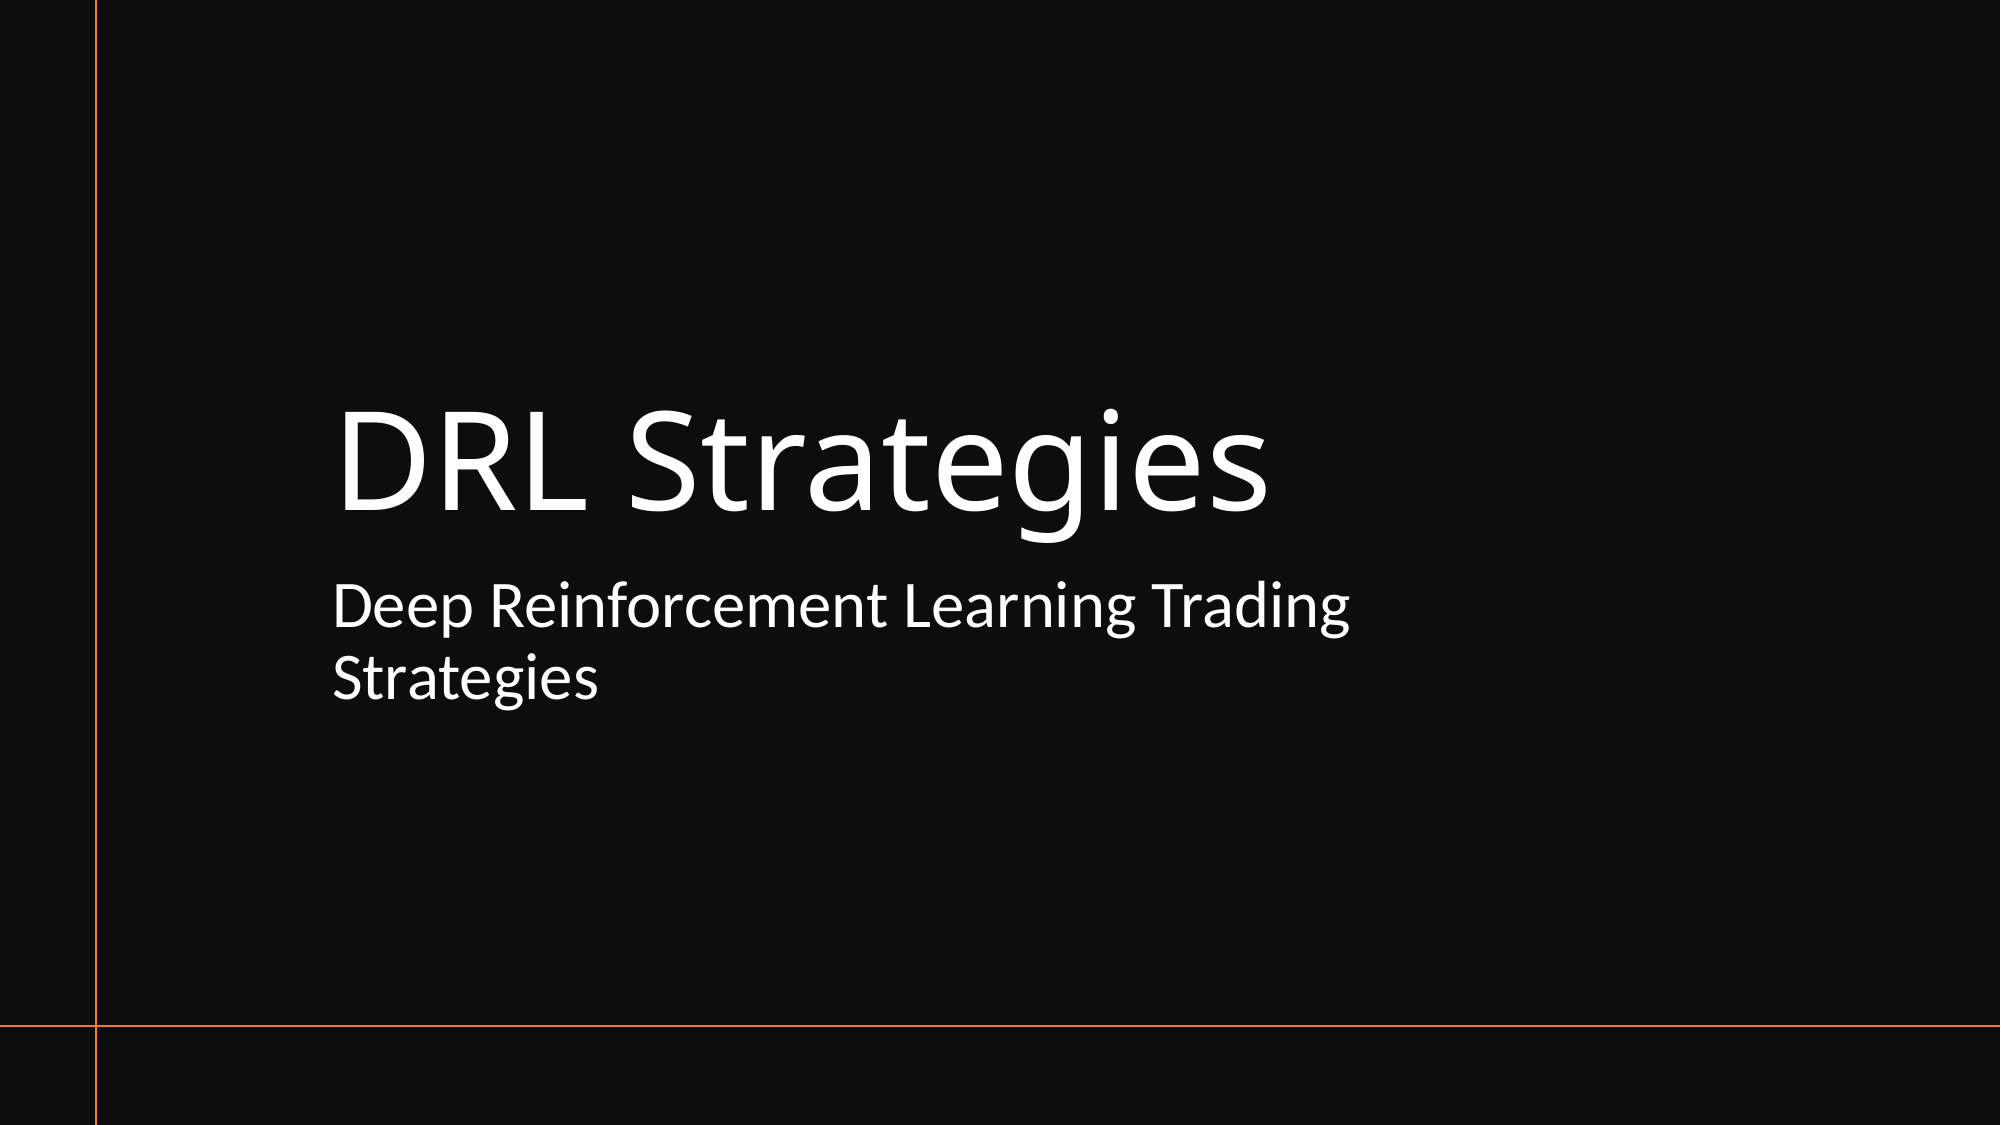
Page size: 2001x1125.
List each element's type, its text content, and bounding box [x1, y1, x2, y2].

text_box [97, 1027, 2000, 1125]
text_box [0, 0, 95, 1025]
title DRL Strategies [317, 155, 1642, 548]
text_box [97, 0, 2000, 1025]
subtitle Deep Reinforcement Learning Trading Strategies [317, 562, 1642, 835]
text_box [0, 1027, 95, 1125]
